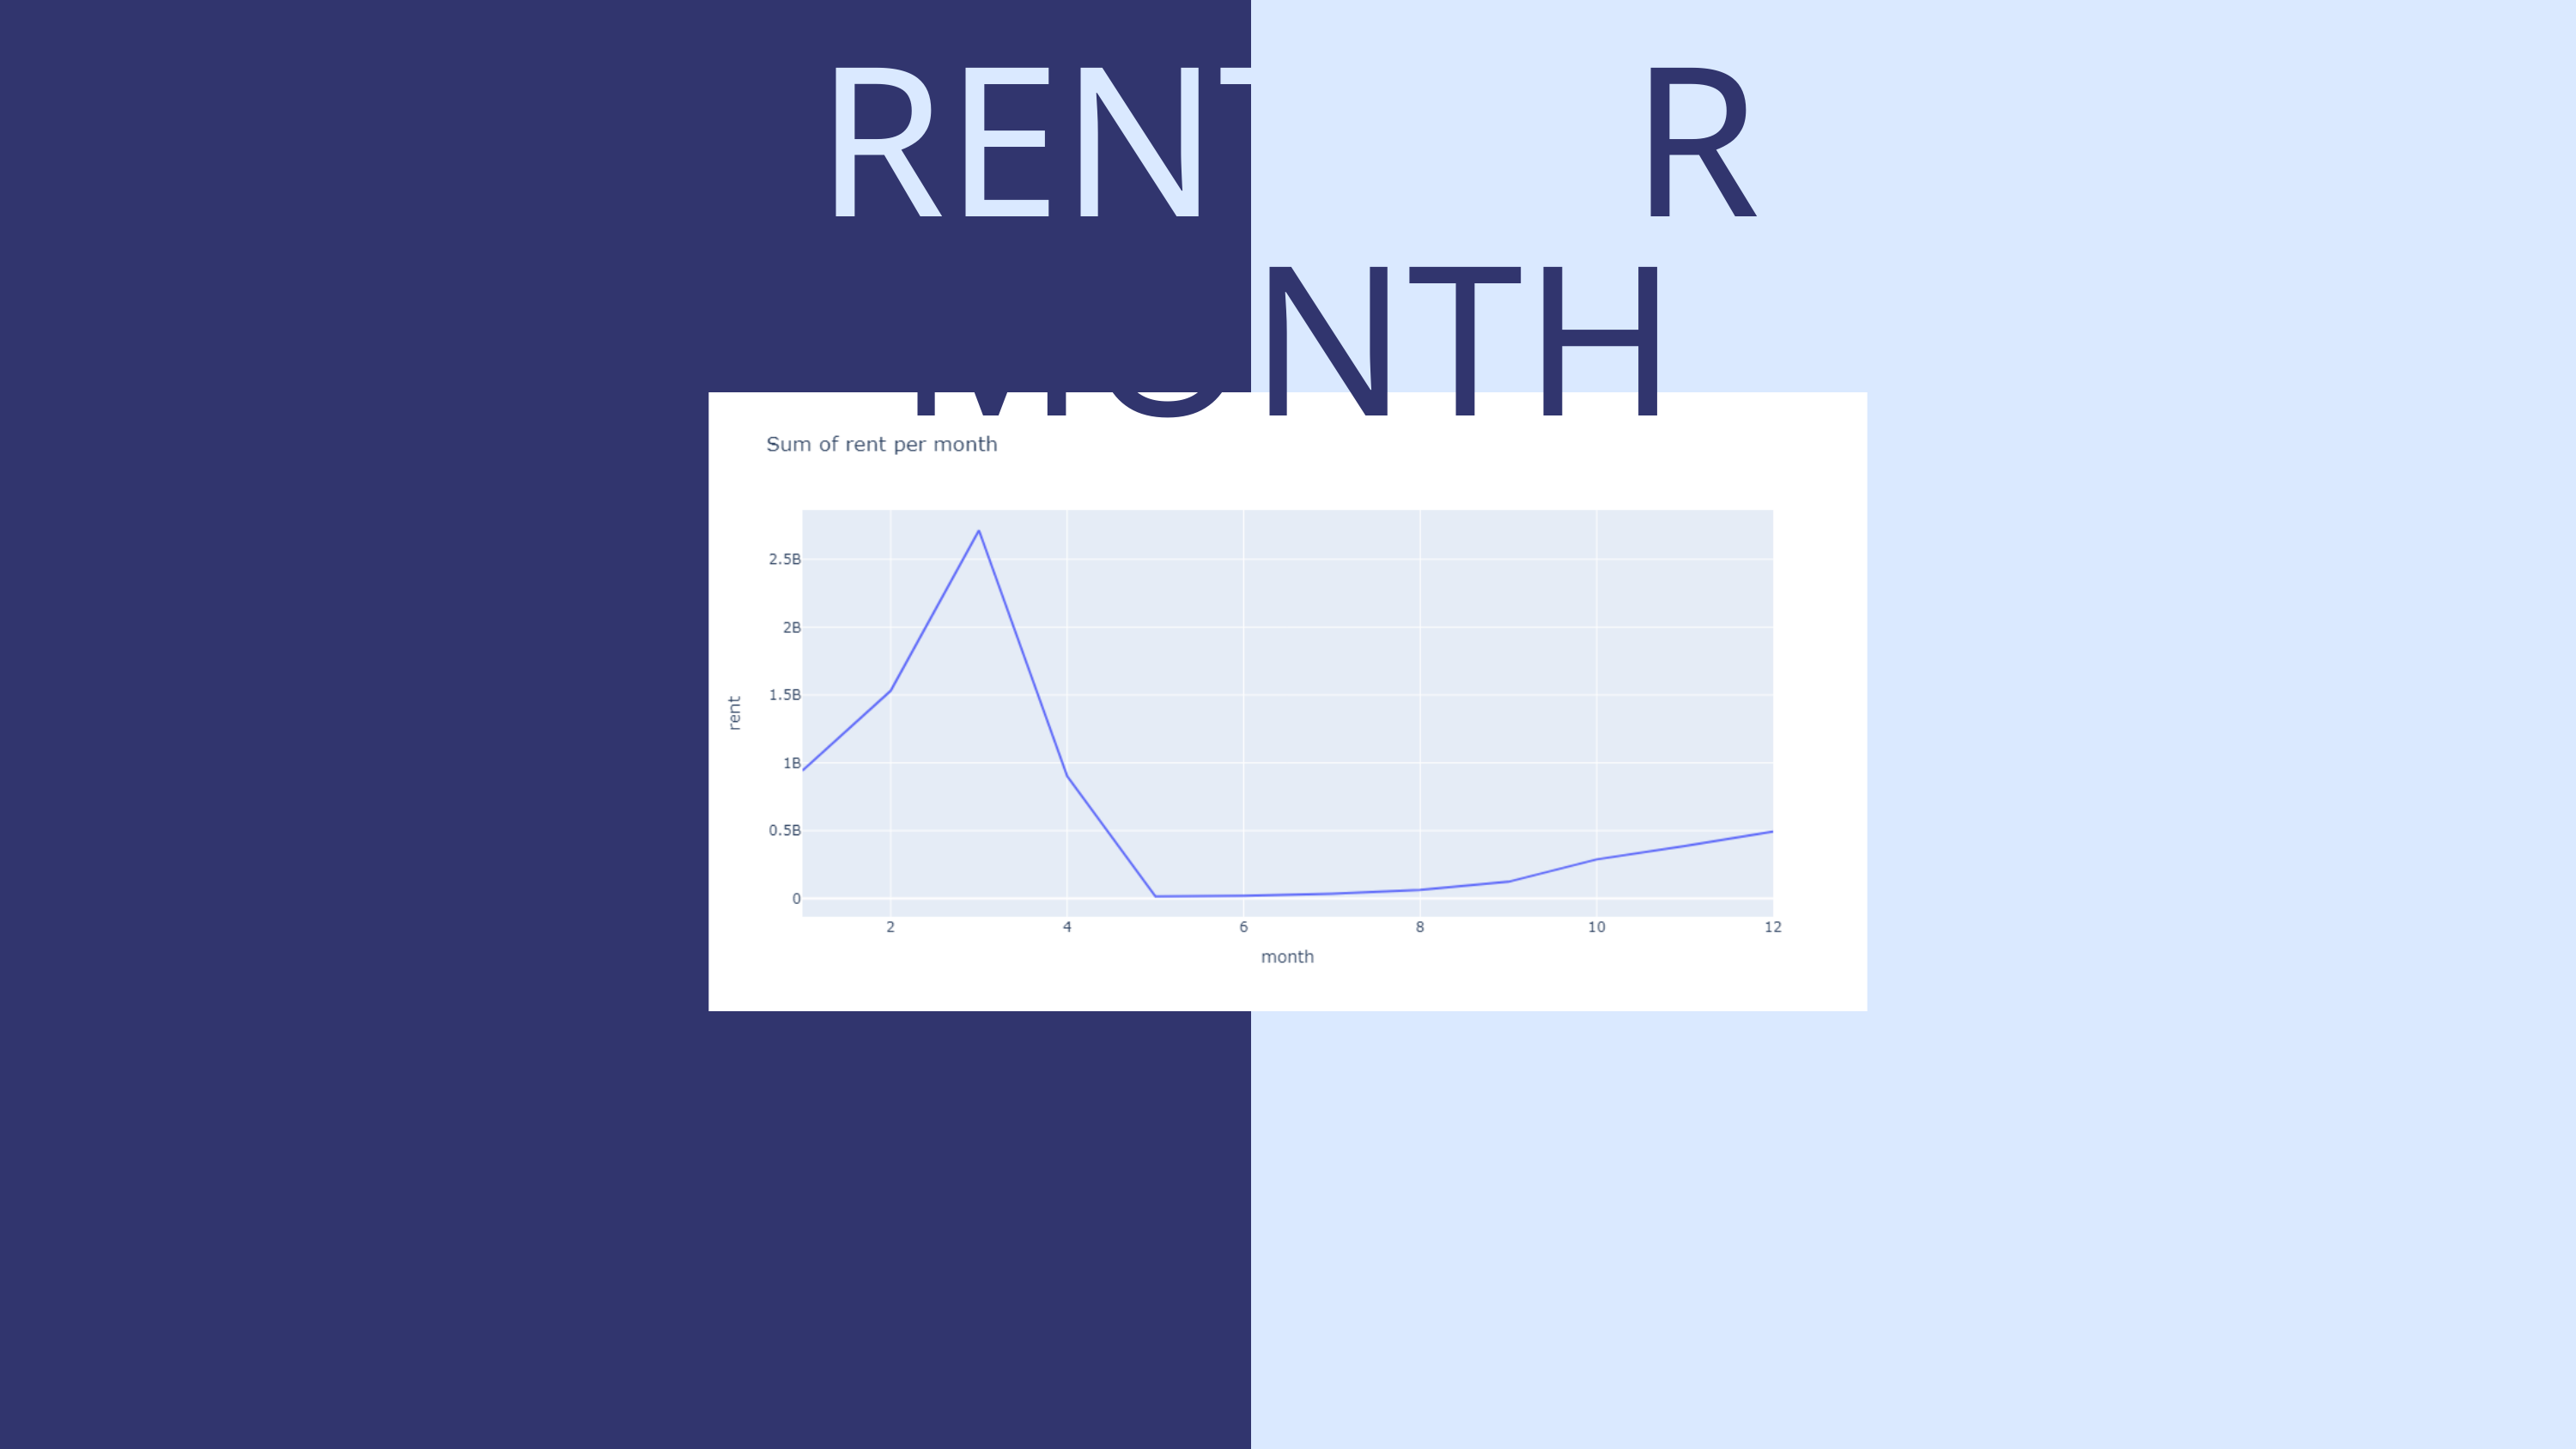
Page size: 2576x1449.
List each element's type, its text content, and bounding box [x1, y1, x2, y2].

text_box [1255, 458, 1868, 1011]
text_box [0, 0, 1252, 1449]
text_box RENT PER MONTH [1255, 58, 2057, 458]
